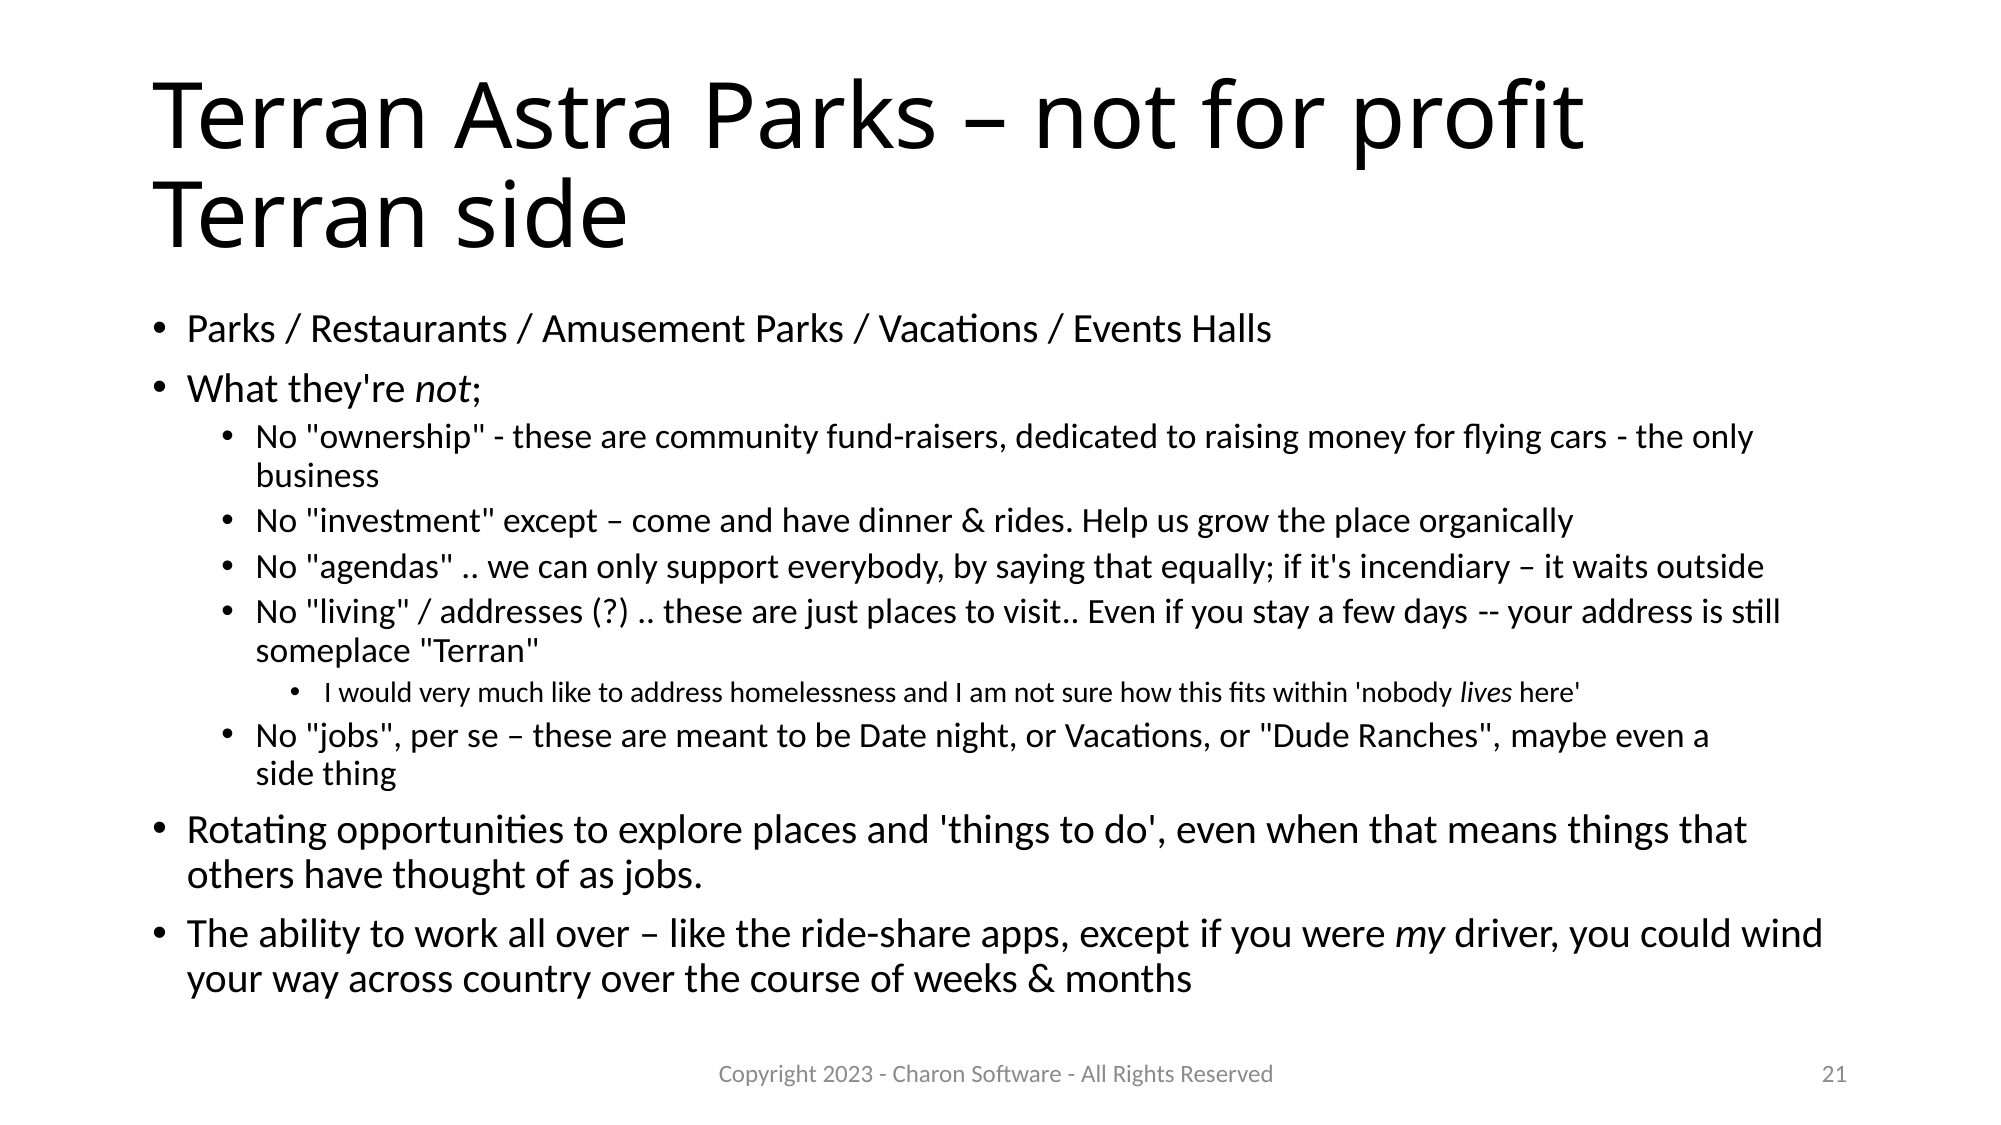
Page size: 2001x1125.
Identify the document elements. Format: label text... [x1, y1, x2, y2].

list Parks / Restaurants / Amusement Parks / Vacations / Events Halls What they're not; No "ownership" - these are community fund-raisers, dedicated to raising money for flying cars - the only business No "investment" except – come and have dinner & rides. Help us grow the place organically No "agendas" .. we can only support everybody, by saying that equally; if it's incendiary – it waits outside No "living" / addresses (?) .. these are just places to visit.. Even if you stay a few days -- your address is still someplace "Terran" I would very much like to address homelessness and I am not sure how this fits within 'nobody lives here' No "jobs", per se – these are meant to be Date night, or Vacations, or "Dude Ranches", maybe even a side thing Rotating opportunities to explore places and 'things to do', even when that means things that others have thought of as jobs. The ability to work all over – like the ride-share apps, except if you were my driver, you could wind your way across country over the course of weeks & months [137, 299, 1863, 1014]
title Terran Astra Parks – not for profit Terran side [137, 59, 1863, 278]
slide_number 21 [1412, 1042, 1863, 1103]
footer Copyright 2023 - Charon Software - All Rights Reserved [662, 1042, 1338, 1103]
